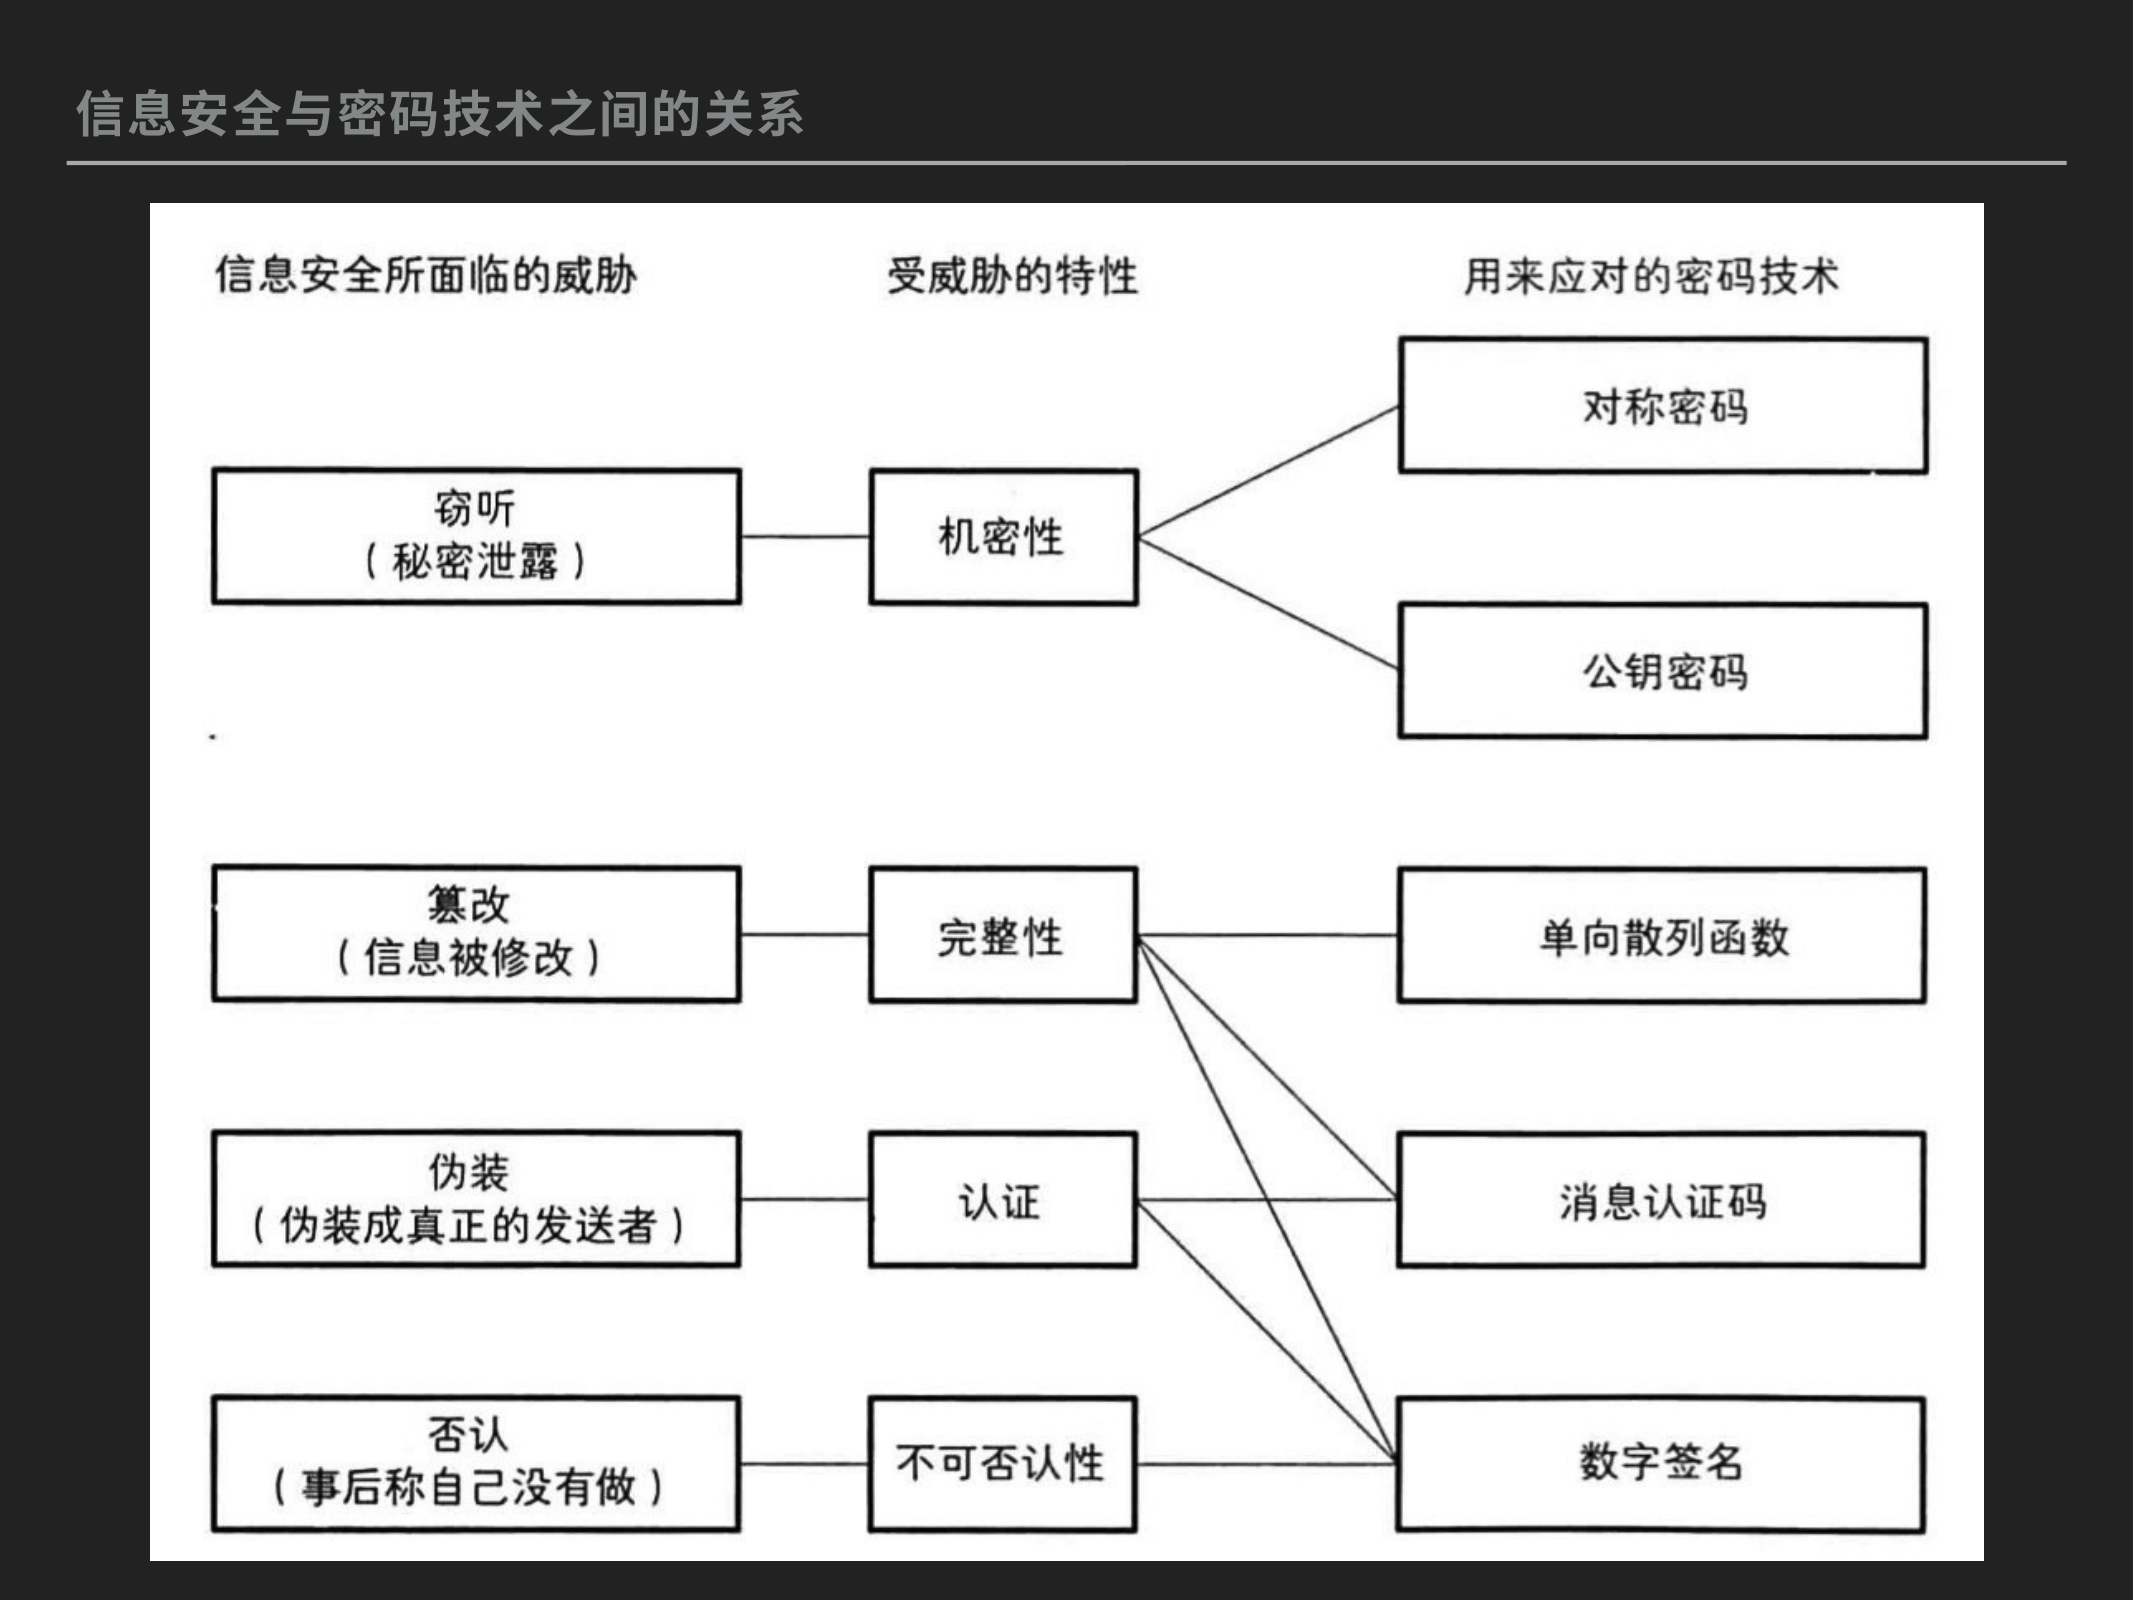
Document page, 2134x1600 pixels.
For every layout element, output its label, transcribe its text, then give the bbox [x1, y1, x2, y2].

picture [149, 203, 1984, 1562]
list 信息安全与密码技术之间的关系 [66, 64, 1901, 151]
